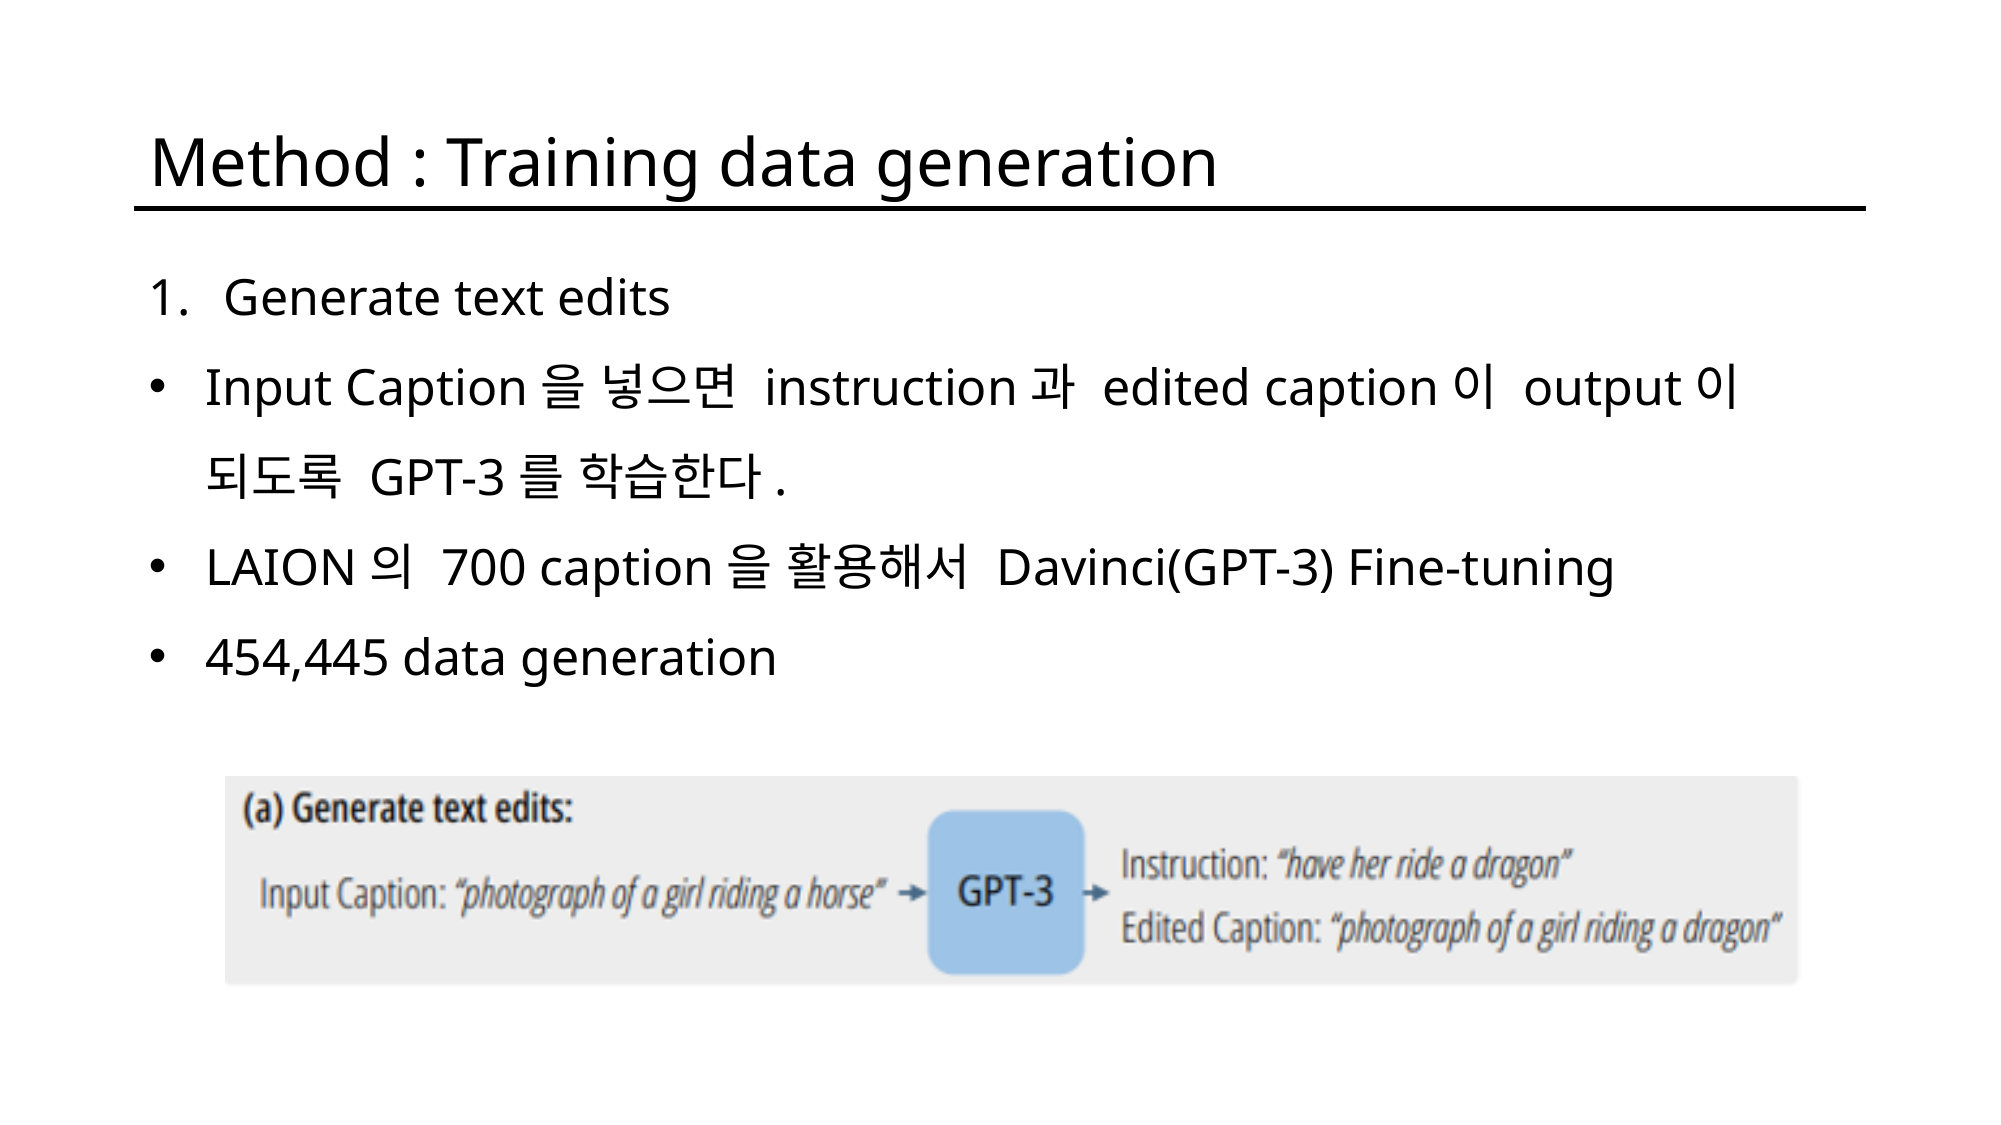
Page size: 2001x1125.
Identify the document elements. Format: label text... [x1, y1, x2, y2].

text_box Method : Training data generation [134, 64, 1683, 208]
picture [225, 776, 1807, 993]
text_box Generate text edits Input Caption을 넣으면 instruction과 edited caption이 output이 되도록 GPT-3를 학습한다. LAION의 700 caption을 활용해서 Davinci(GPT-3) Fine-tuning 454,445 data generation [134, 227, 1866, 873]
